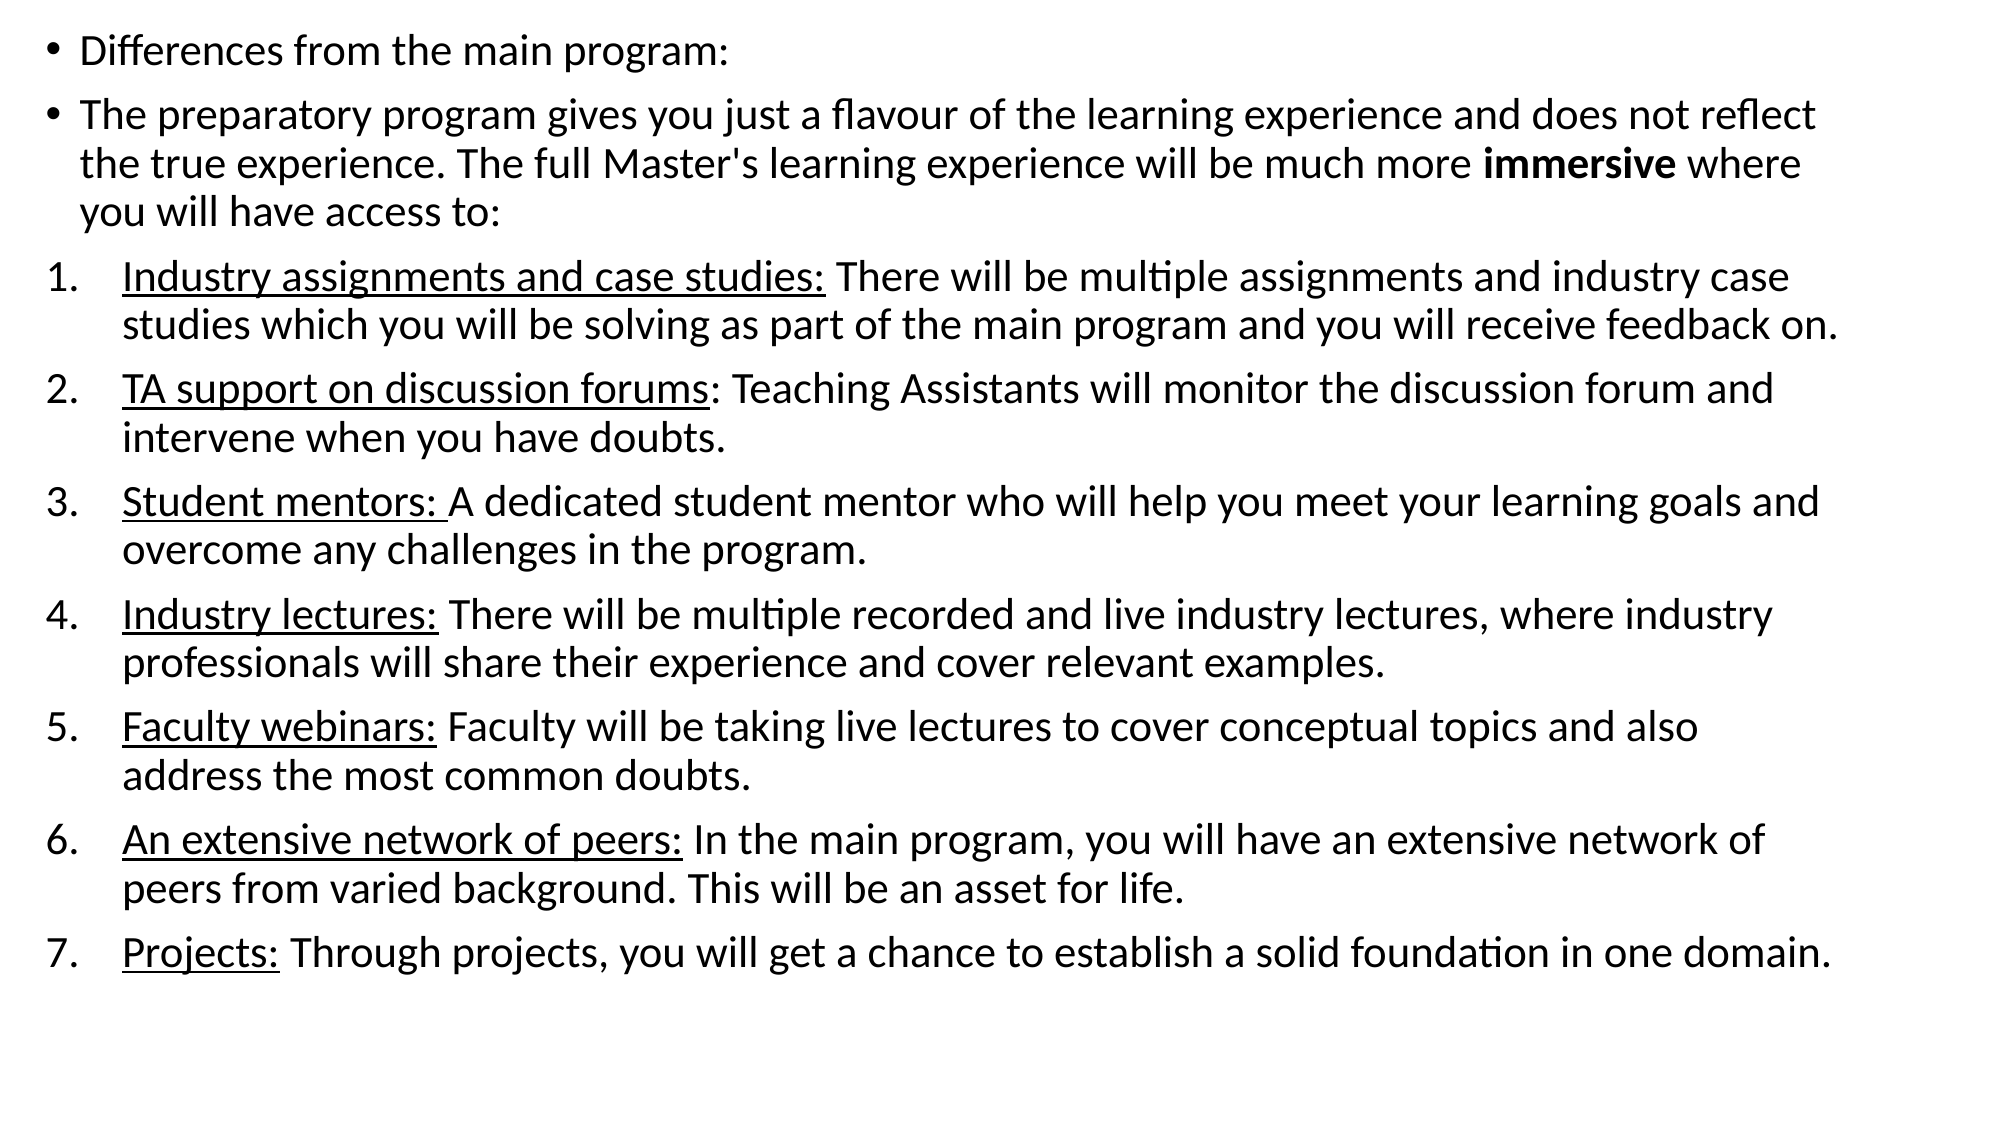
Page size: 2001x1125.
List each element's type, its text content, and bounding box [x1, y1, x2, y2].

list Differences from the main program: The preparatory program gives you just a flavour of the learning experience and does not reflect the true experience. The full Master's learning experience will be much more immersive where you will have access to: Industry assignments and case studies: There will be multiple assignments and industry case studies which you will be solving as part of the main program and you will receive feedback on. TA support on discussion forums: Teaching Assistants will monitor the discussion forum and intervene when you have doubts. Student mentors: A dedicated student mentor who will help you meet your learning goals and overcome any challenges in the program. Industry lectures: There will be multiple recorded and live industry lectures, where industry professionals will share their experience and cover relevant examples. Faculty webinars: Faculty will be taking live lectures to cover conceptual topics and also address the most common doubts. An extensive network of peers: In the main program, you will have an extensive network of peers from varied background. This will be an asset for life. Projects: Through projects, you will get a chance to establish a solid foundation in one domain. [30, 19, 1863, 1014]
